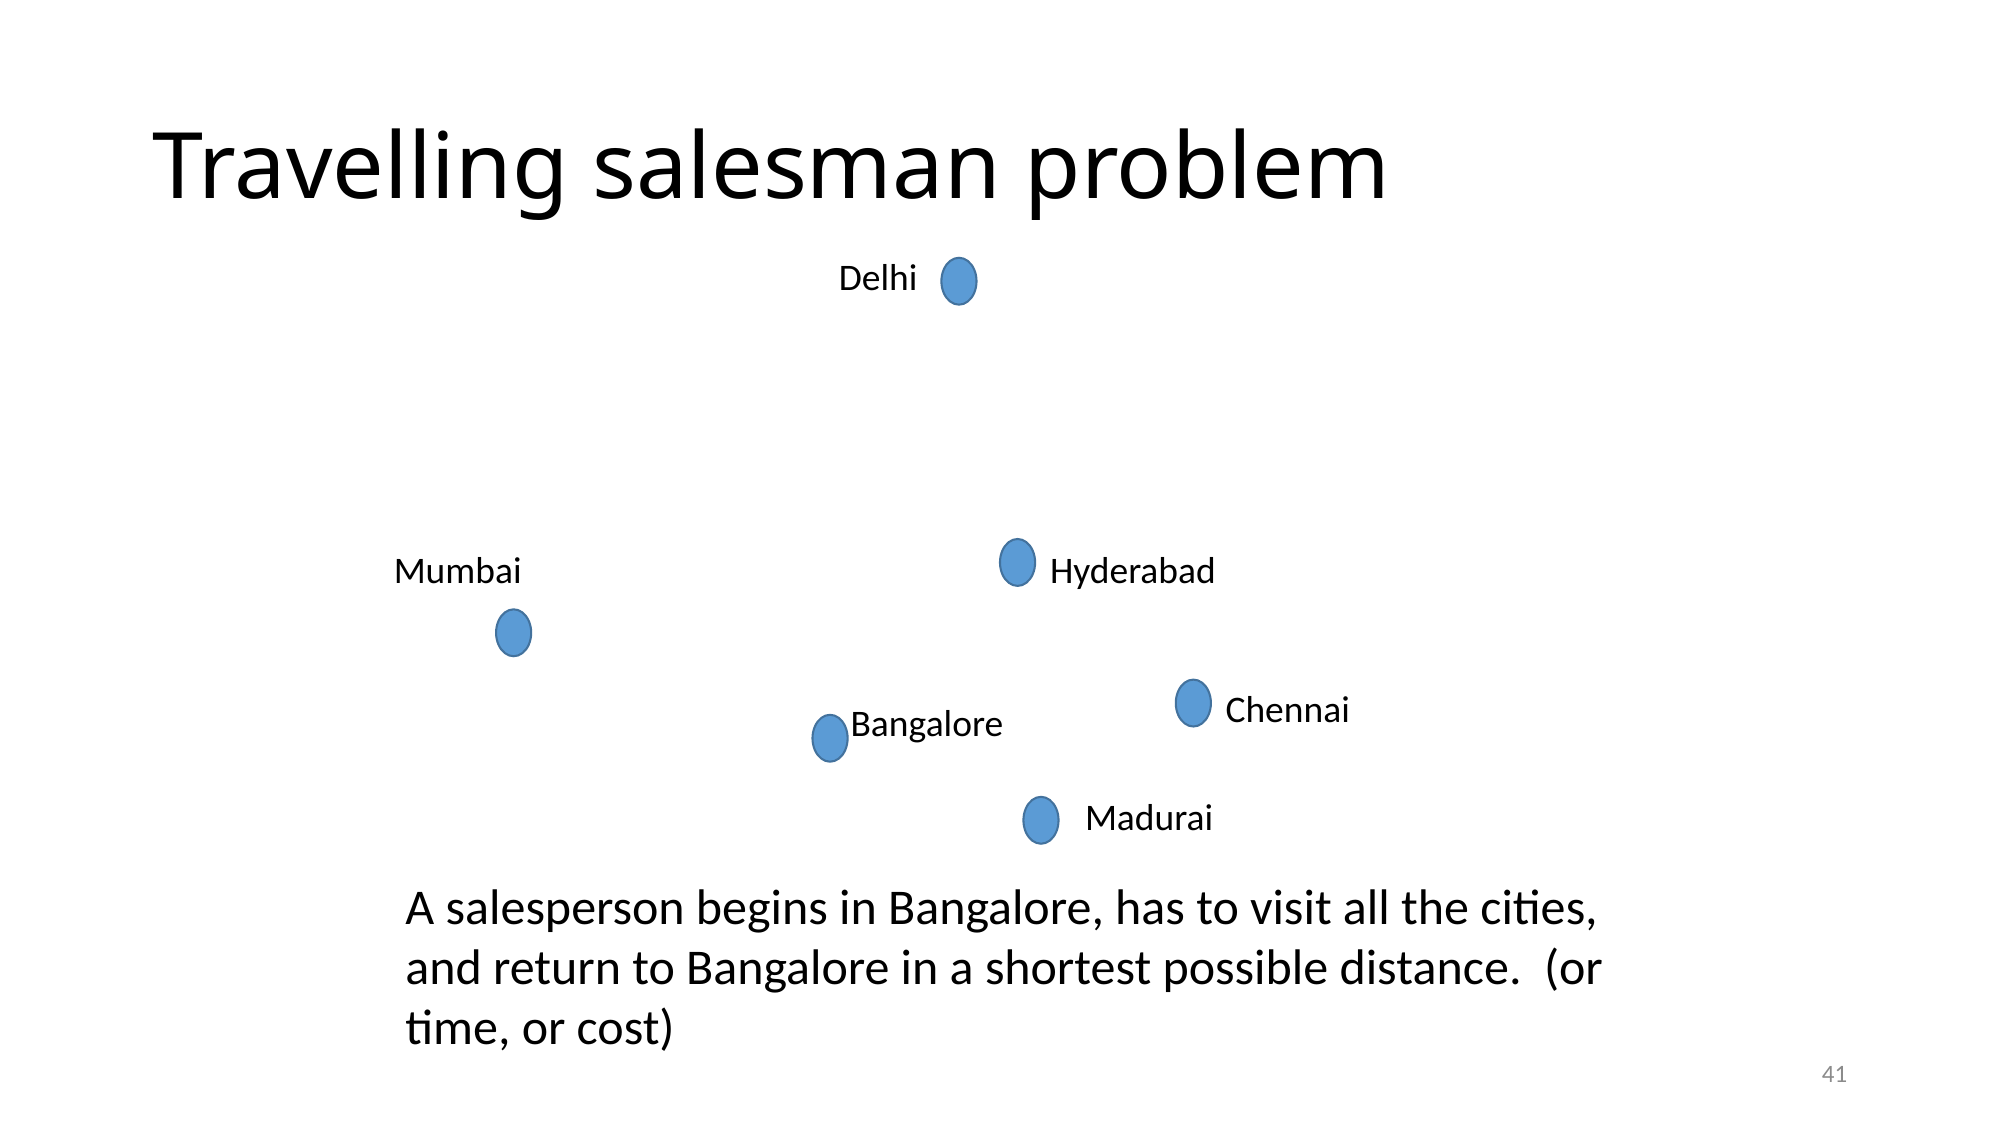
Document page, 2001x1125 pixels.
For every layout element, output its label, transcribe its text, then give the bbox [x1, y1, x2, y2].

text_box [1022, 795, 1060, 845]
text_box [495, 608, 533, 658]
text_box Hyderabad [1035, 538, 1270, 599]
slide_number 41 [1412, 1042, 1863, 1103]
text_box [811, 713, 846, 763]
text_box Mumbai [378, 538, 555, 599]
text_box [998, 537, 1035, 587]
text_box Chennai [1210, 677, 1387, 738]
title Travelling salesman problem [137, 59, 1863, 278]
text_box Madurai [1070, 785, 1247, 845]
text_box [1174, 678, 1210, 728]
text_box A salesperson begins in Bangalore, has to visit all the cities, and return to Bangalore in a shortest possible distance. (or time, or cost) [390, 867, 1657, 1062]
text_box Delhi [824, 246, 1000, 306]
text_box Bangalore [835, 691, 1071, 752]
